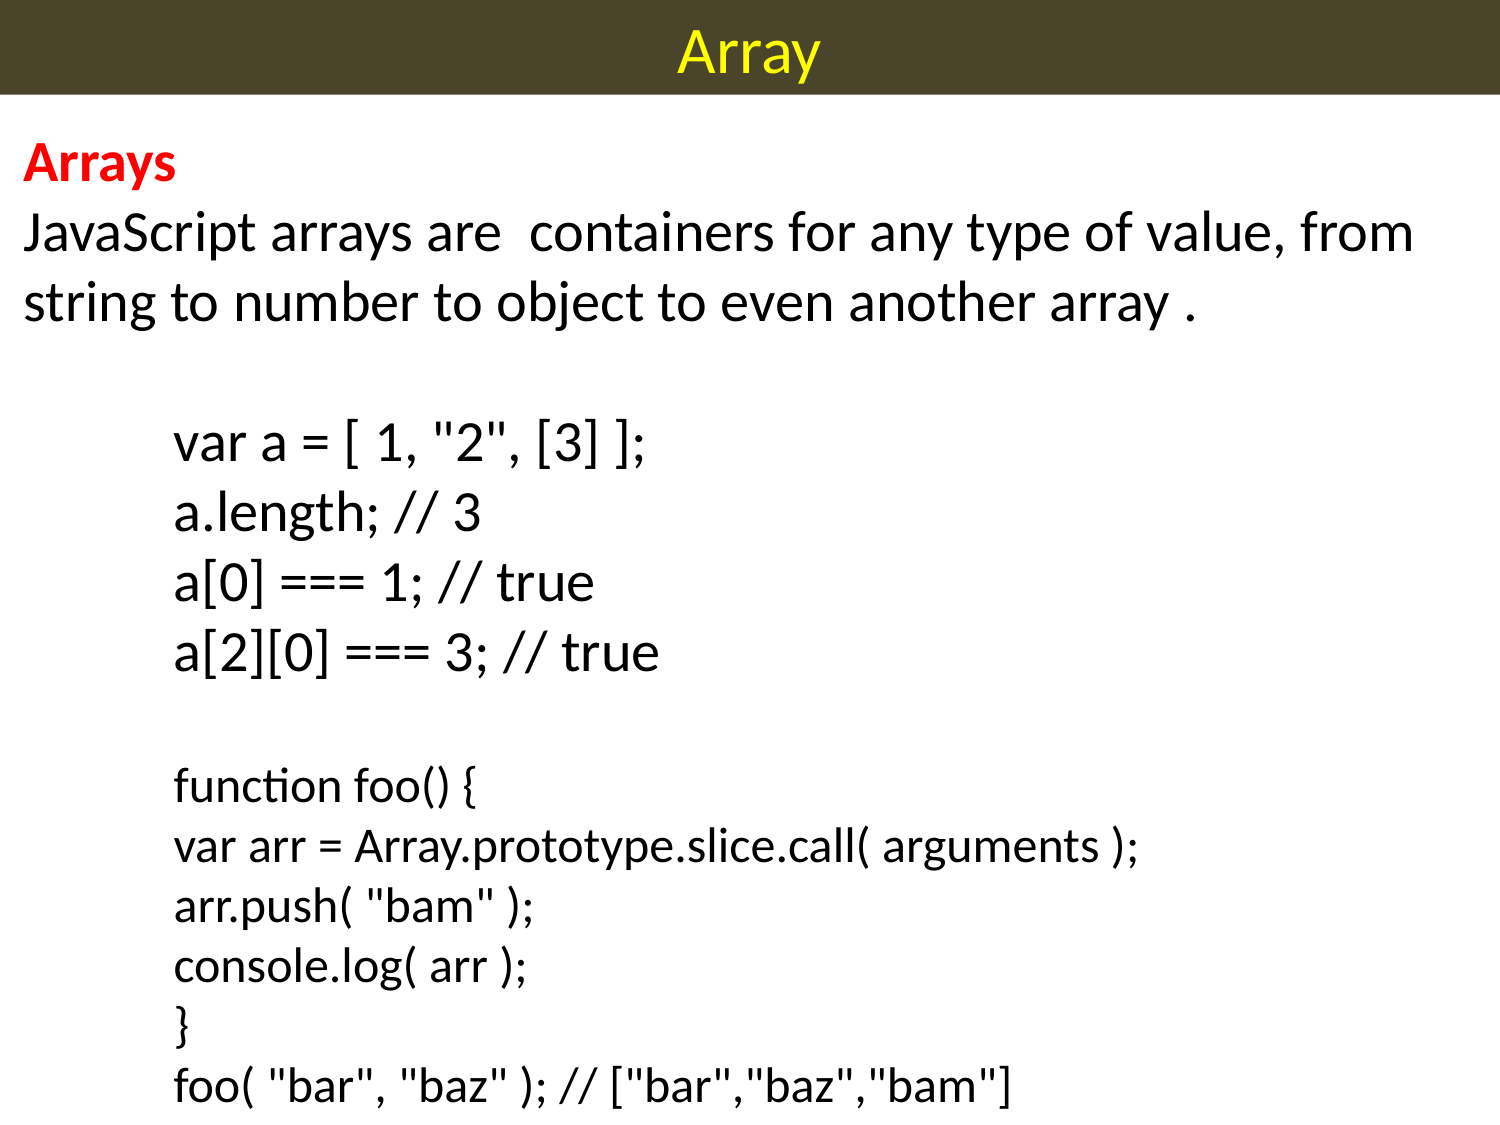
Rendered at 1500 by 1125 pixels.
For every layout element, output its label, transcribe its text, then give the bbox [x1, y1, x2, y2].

text_box Array [0, 0, 1500, 95]
text_box Arrays JavaScript arrays are containers for any type of value, from string to number to object to even another array . var a = [ 1, "2", [3] ]; a.length; // 3 a[0] === 1; // true a[2][0] === 3; // true function foo() { var arr = Array.prototype.slice.call( arguments ); arr.push( "bam" ); console.log( arr ); } foo( "bar", "baz" ); // ["bar","baz","bam"] [8, 115, 1492, 1121]
